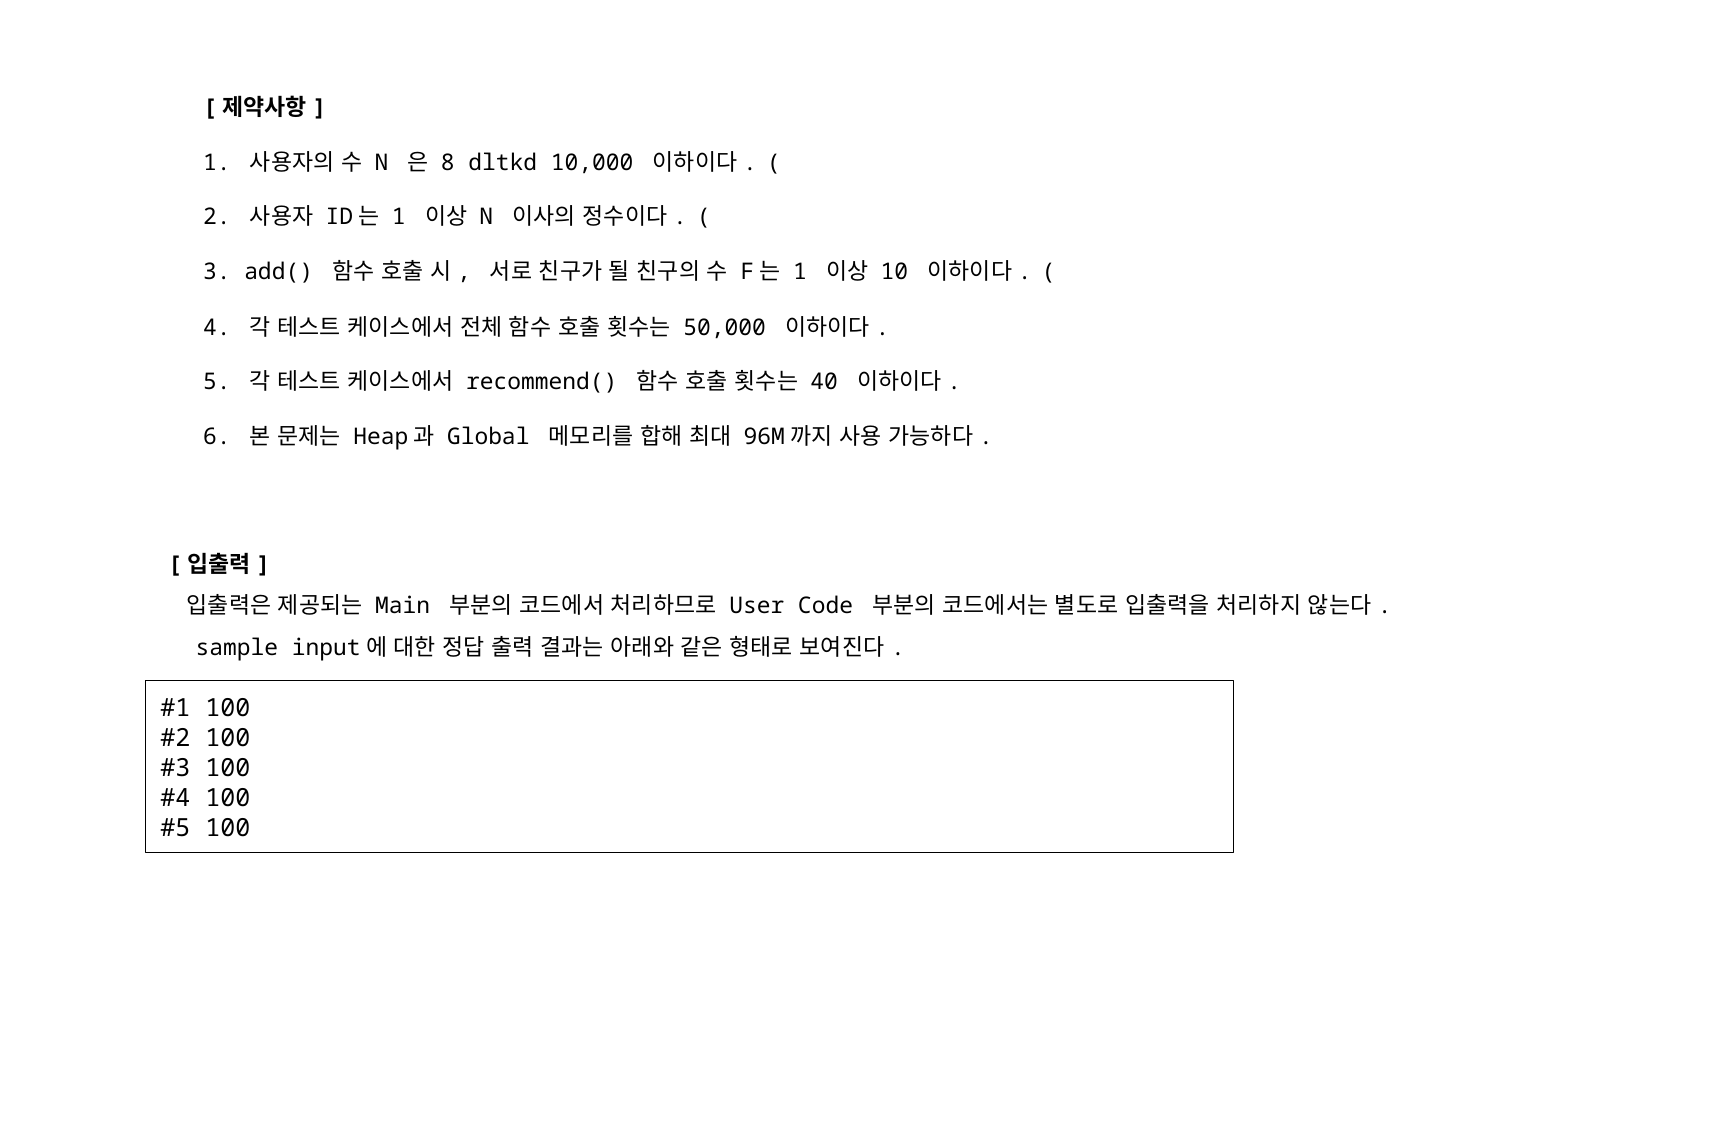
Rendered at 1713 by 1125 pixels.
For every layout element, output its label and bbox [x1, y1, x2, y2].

text_box [144, 679, 1236, 855]
text_box [153, 528, 1421, 668]
